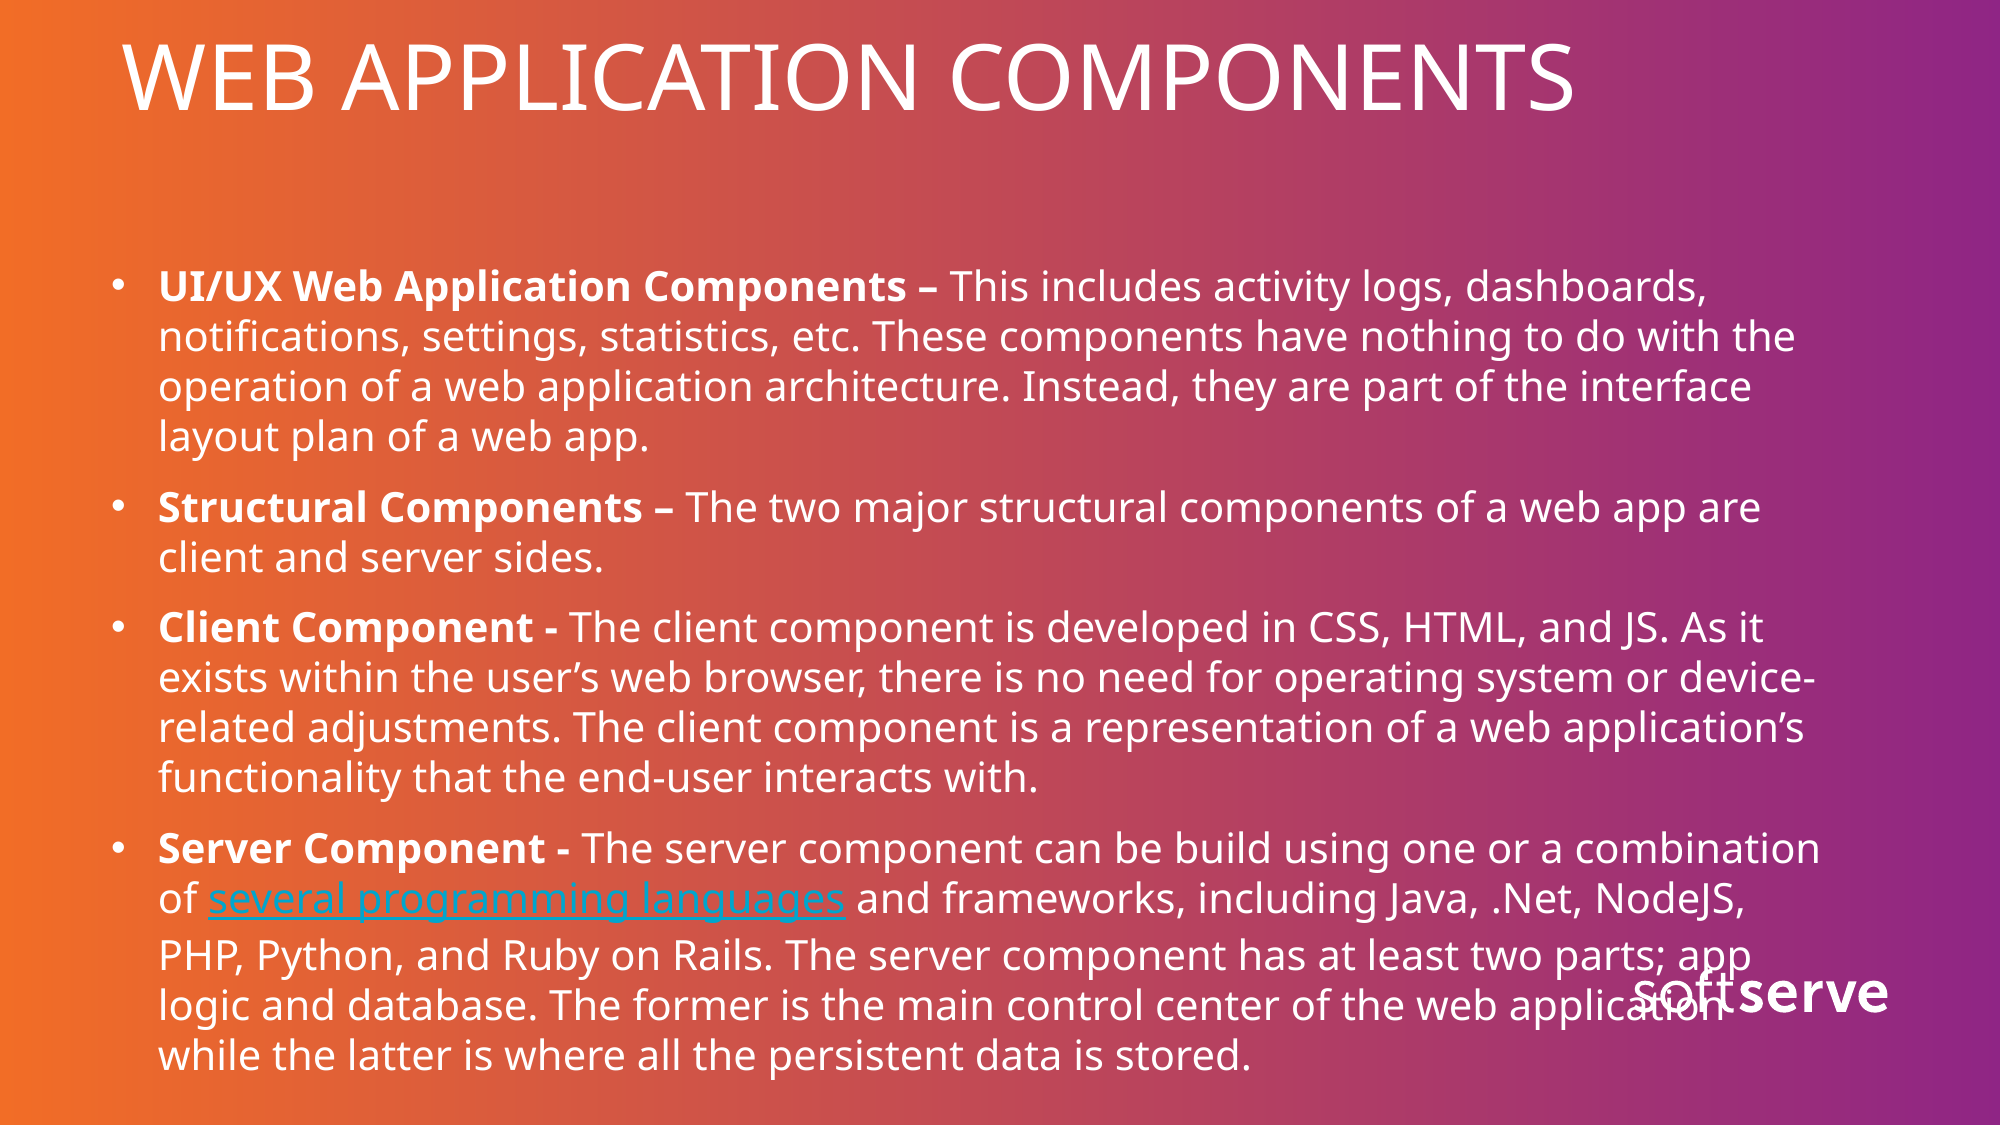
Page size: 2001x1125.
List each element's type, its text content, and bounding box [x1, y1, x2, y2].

title WEB APPLICATION COMPONENTS [121, 24, 1897, 137]
list UI/UX Web Application Components – This includes activity logs, dashboards, notifications, settings, statistics, etc. These components have nothing to do with the operation of a web application architecture. Instead, they are part of the interface layout plan of a web app. Structural Components – The two major structural components of a web app are client and server sides. Client Component - The client component is developed in CSS, HTML, and JS. As it exists within the user’s web browser, there is no need for operating system or device-related adjustments. The client component is a representation of a web application’s functionality that the end-user interacts with. Server Component - The server component can be build using one or a combination of several programming languages and frameworks, including Java, .Net, NodeJS, PHP, Python, and Ruby on Rails. The server component has at least two parts; app logic and database. The former is the main control center of the web application while the latter is where all the persistent data is stored. [110, 252, 1839, 1052]
